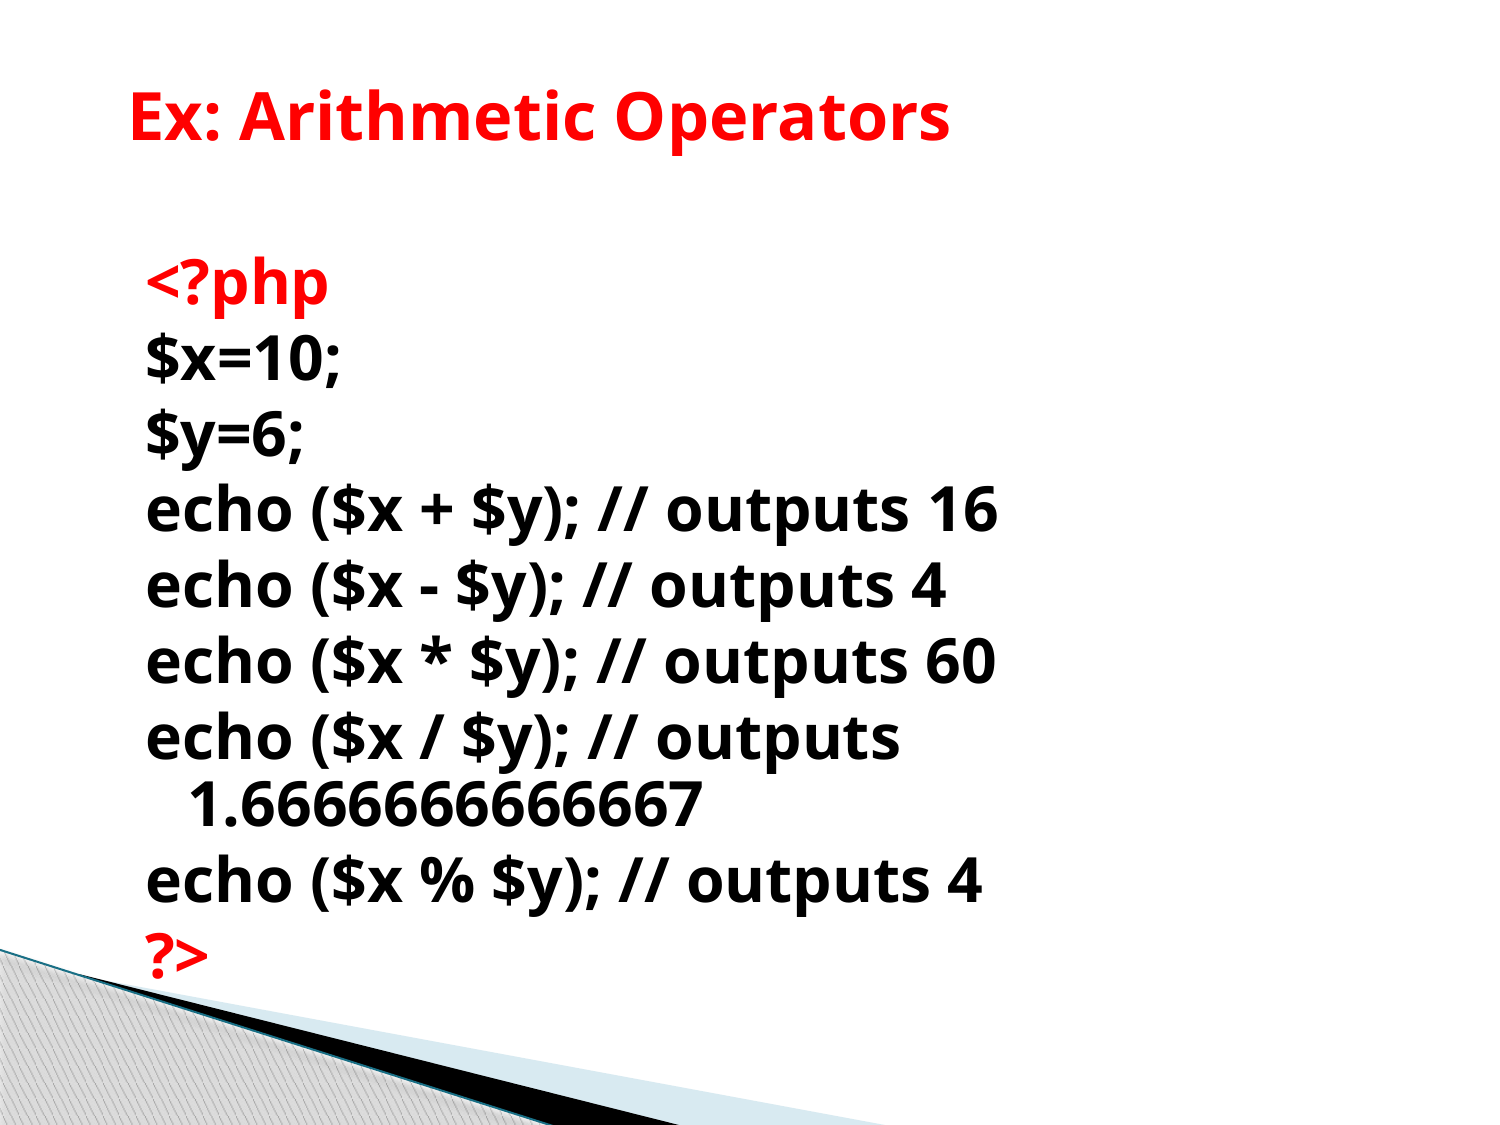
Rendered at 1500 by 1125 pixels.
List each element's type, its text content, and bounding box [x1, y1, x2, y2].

list <?php $x=10; $y=6; echo ($x + $y); // outputs 16 echo ($x - $y); // outputs 4 echo ($x * $y); // outputs 60 echo ($x / $y); // outputs 1.6666666666667 echo ($x % $y); // outputs 4 ?> [112, 175, 1388, 1063]
title Ex: Arithmetic Operators [112, 62, 1388, 175]
